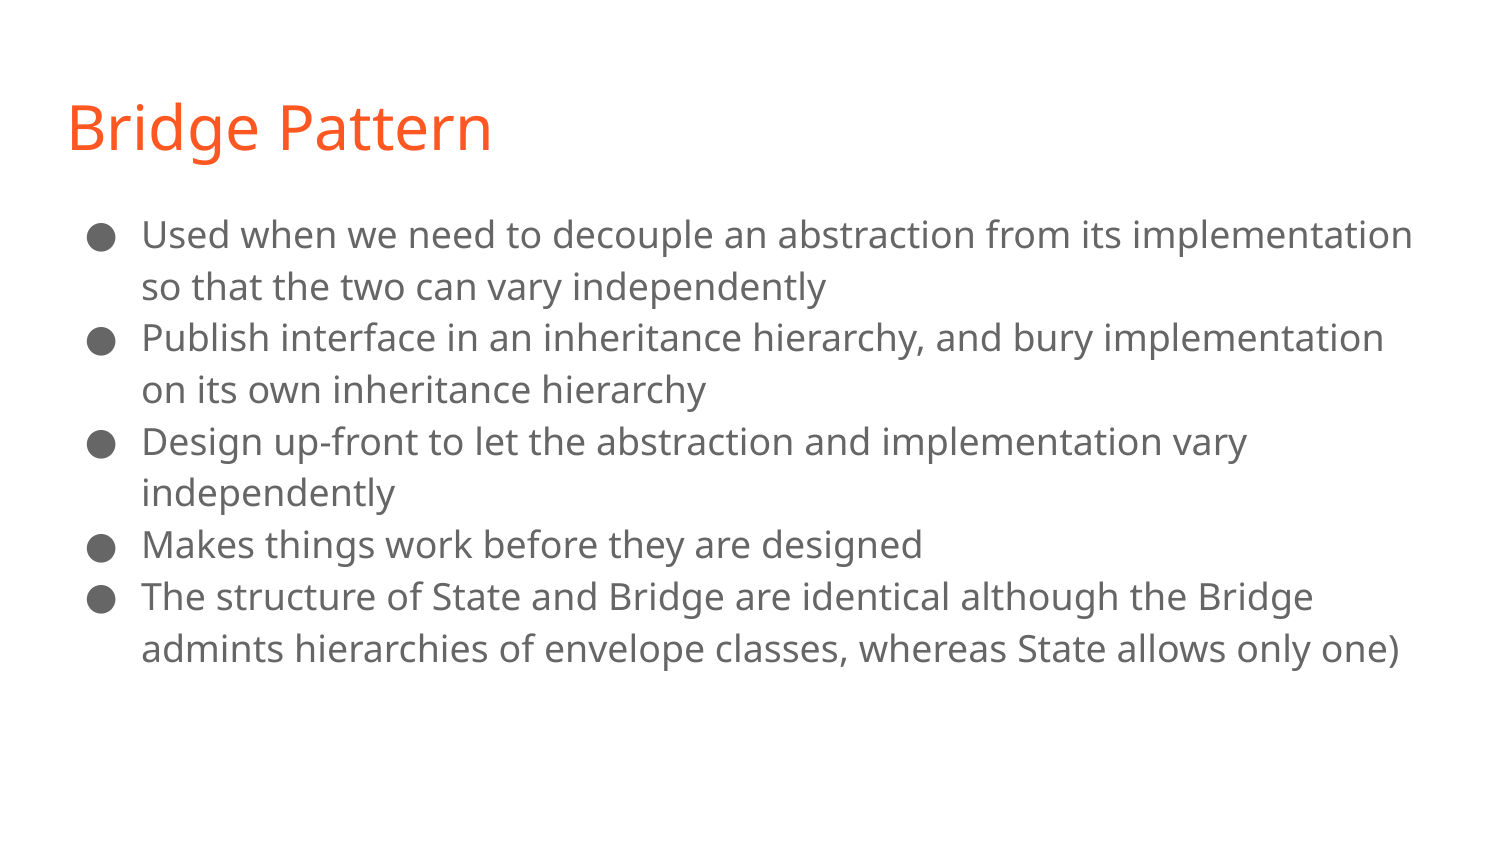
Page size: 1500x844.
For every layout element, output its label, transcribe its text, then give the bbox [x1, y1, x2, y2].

list Used when we need to decouple an abstraction from its implementation so that the two can vary independently Publish interface in an inheritance hierarchy, and bury implementation on its own inheritance hierarchy Design up-front to let the abstraction and implementation vary independently Makes things work before they are designed The structure of State and Bridge are identical although the Bridge admints hierarchies of envelope classes, whereas State allows only one) [51, 189, 1449, 750]
title Bridge Pattern [51, 72, 1449, 167]
